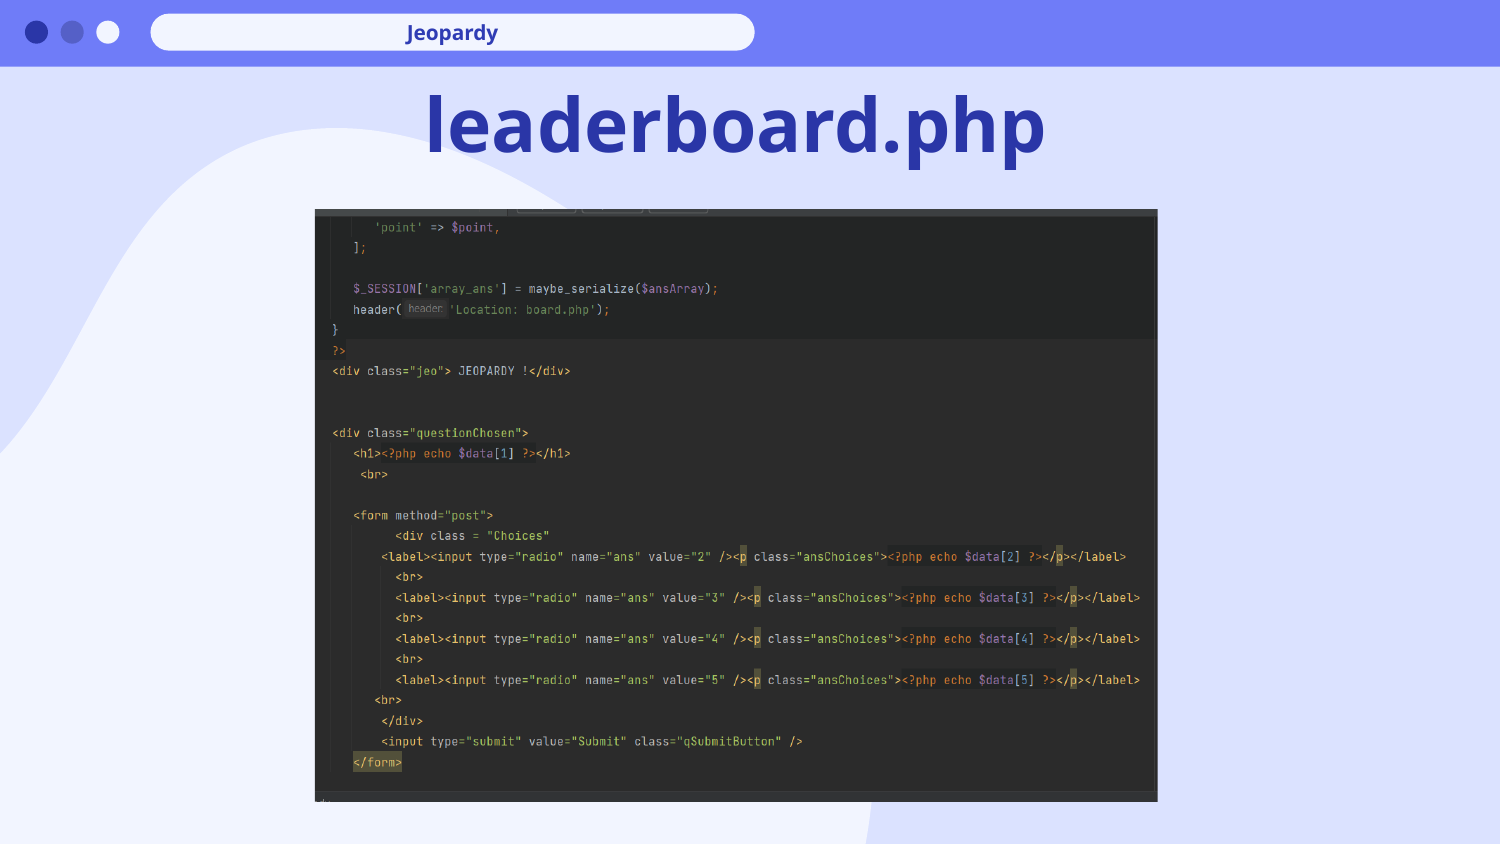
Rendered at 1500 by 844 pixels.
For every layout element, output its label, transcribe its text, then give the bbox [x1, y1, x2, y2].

title leaderboard.php [117, 77, 1355, 172]
picture [314, 209, 1158, 802]
subtitle Jeopardy [169, 13, 737, 51]
